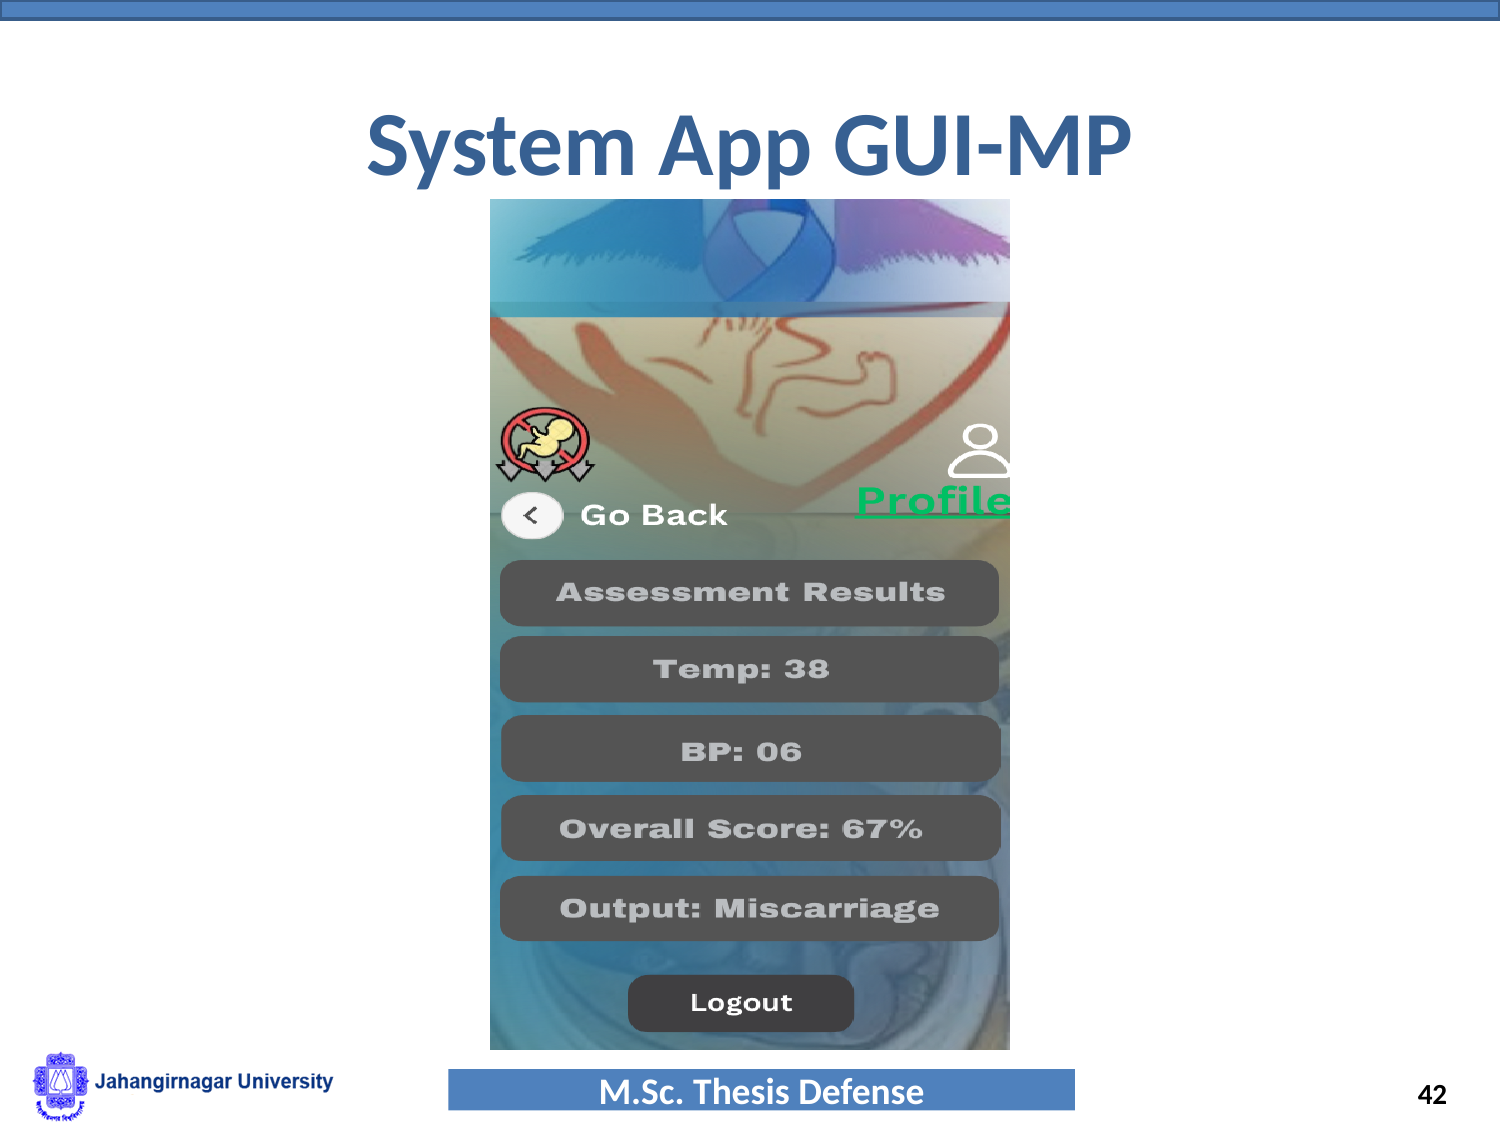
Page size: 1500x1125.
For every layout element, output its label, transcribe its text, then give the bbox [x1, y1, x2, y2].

text_box ‹#› [1112, 1062, 1463, 1123]
picture [489, 199, 1011, 1051]
picture [15, 1040, 338, 1123]
title System App GUI-MP [75, 45, 1425, 233]
